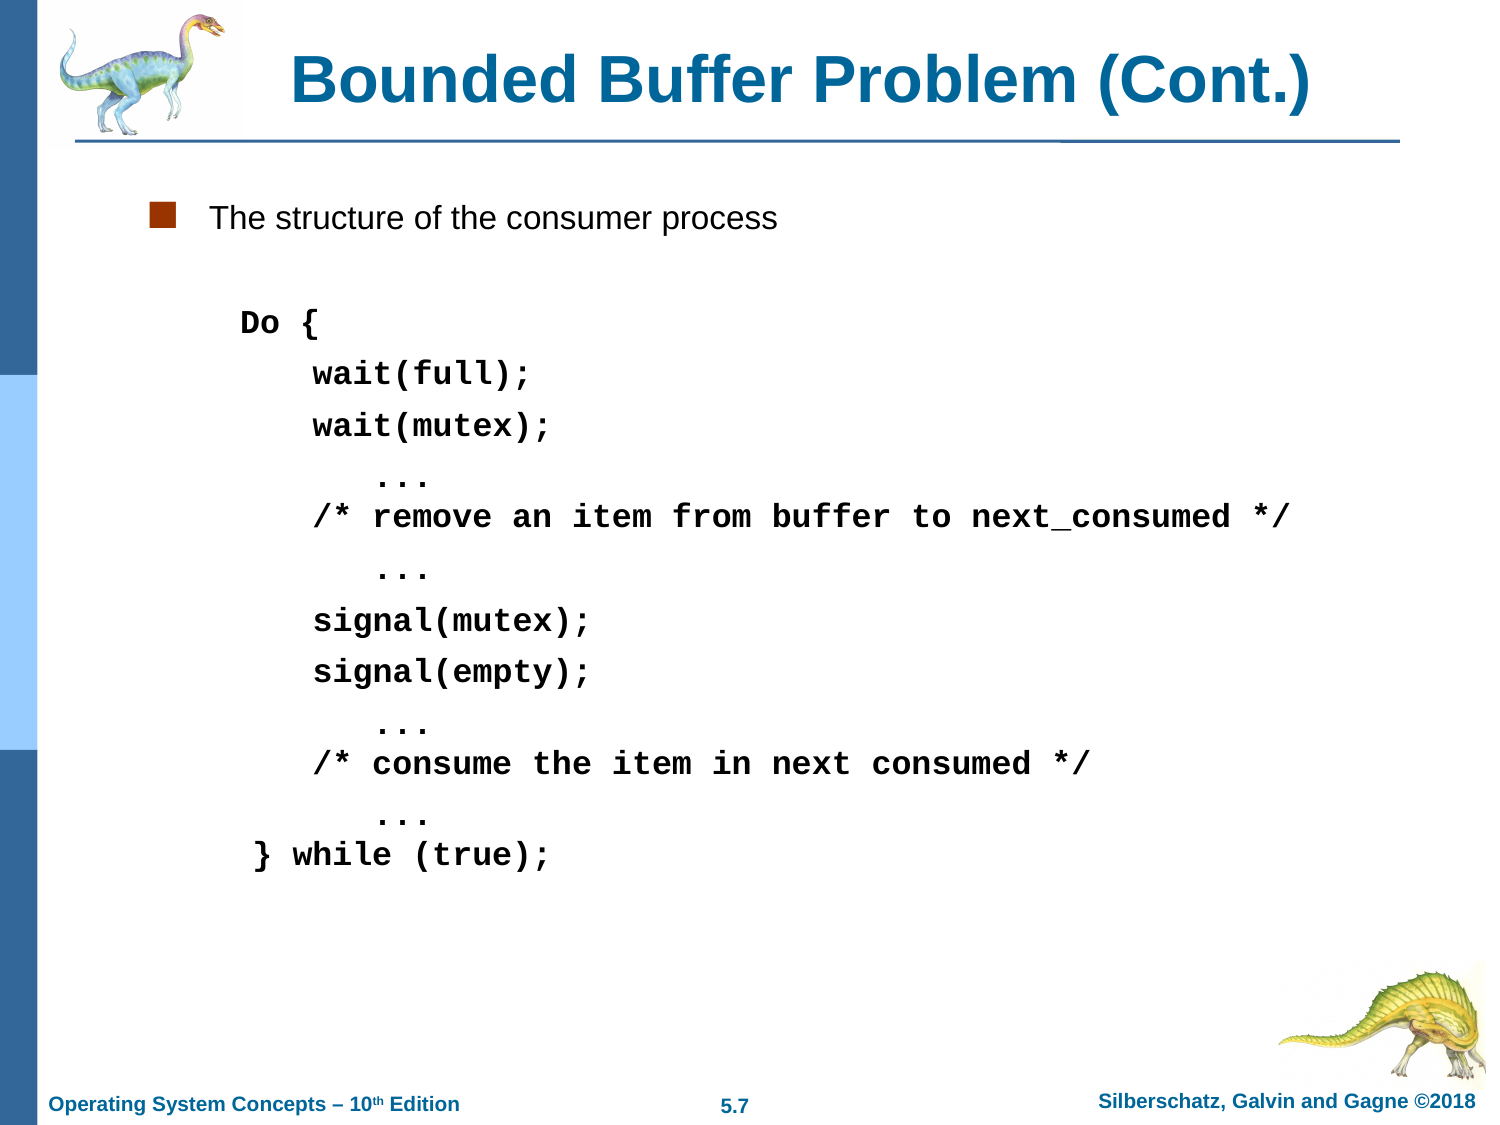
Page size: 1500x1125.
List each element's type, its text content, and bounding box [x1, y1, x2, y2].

picture [1275, 959, 1486, 1090]
list The structure of the consumer process Do { wait(full); wait(mutex); ... /* remove an item from buffer to next_consumed */ ... signal(mutex); signal(empty); ... /* consume the item in next consumed */ ... } while (true); [137, 189, 1426, 989]
title Bounded Buffer Problem (Cont.) [214, 28, 1389, 124]
picture [46, 0, 243, 149]
